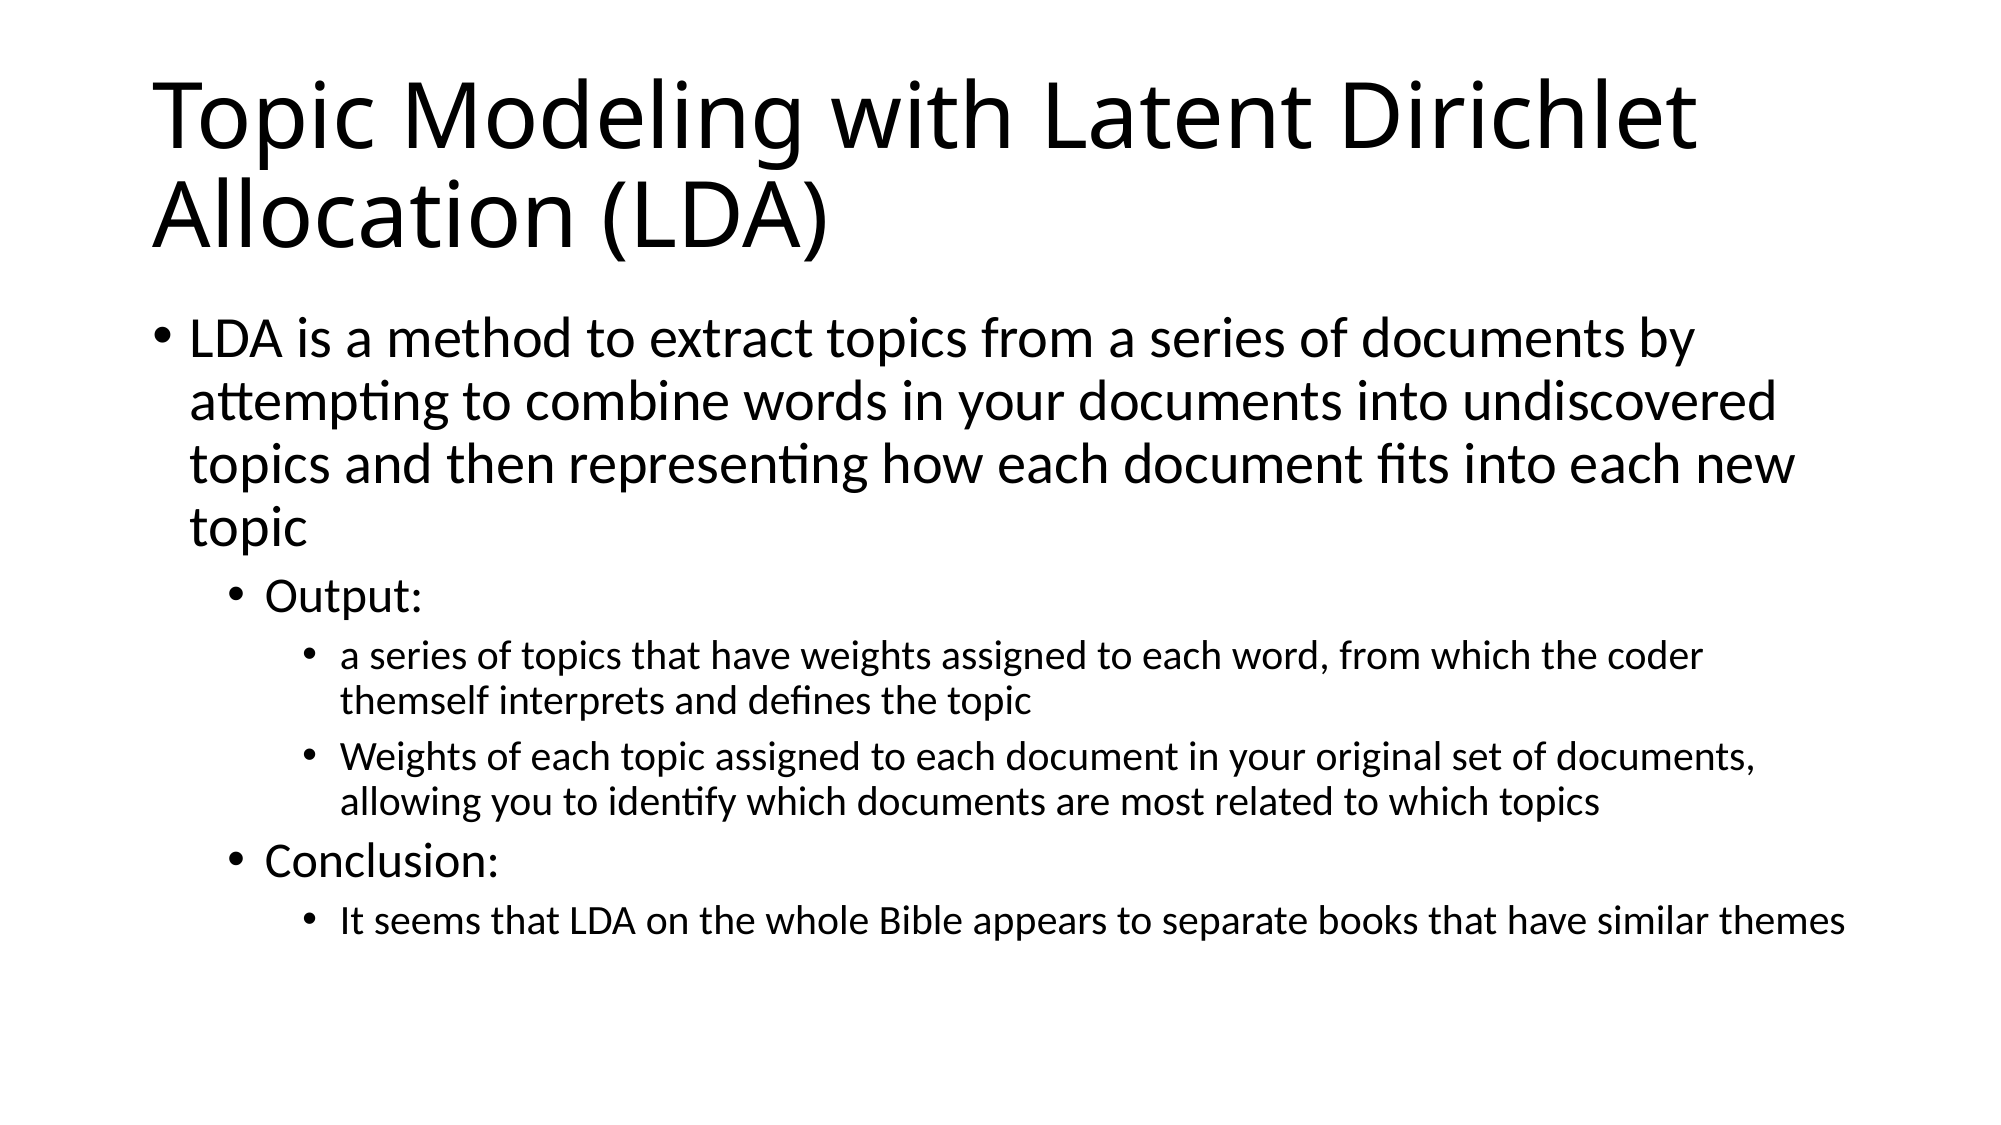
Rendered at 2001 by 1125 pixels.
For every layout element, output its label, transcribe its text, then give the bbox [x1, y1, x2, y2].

list LDA is a method to extract topics from a series of documents by attempting to combine words in your documents into undiscovered topics and then representing how each document fits into each new topic Output: a series of topics that have weights assigned to each word, from which the coder themself interprets and defines the topic Weights of each topic assigned to each document in your original set of documents, allowing you to identify which documents are most related to which topics Conclusion: It seems that LDA on the whole Bible appears to separate books that have similar themes [137, 299, 1863, 1014]
title Topic Modeling with Latent Dirichlet Allocation (LDA) [137, 59, 1863, 278]
